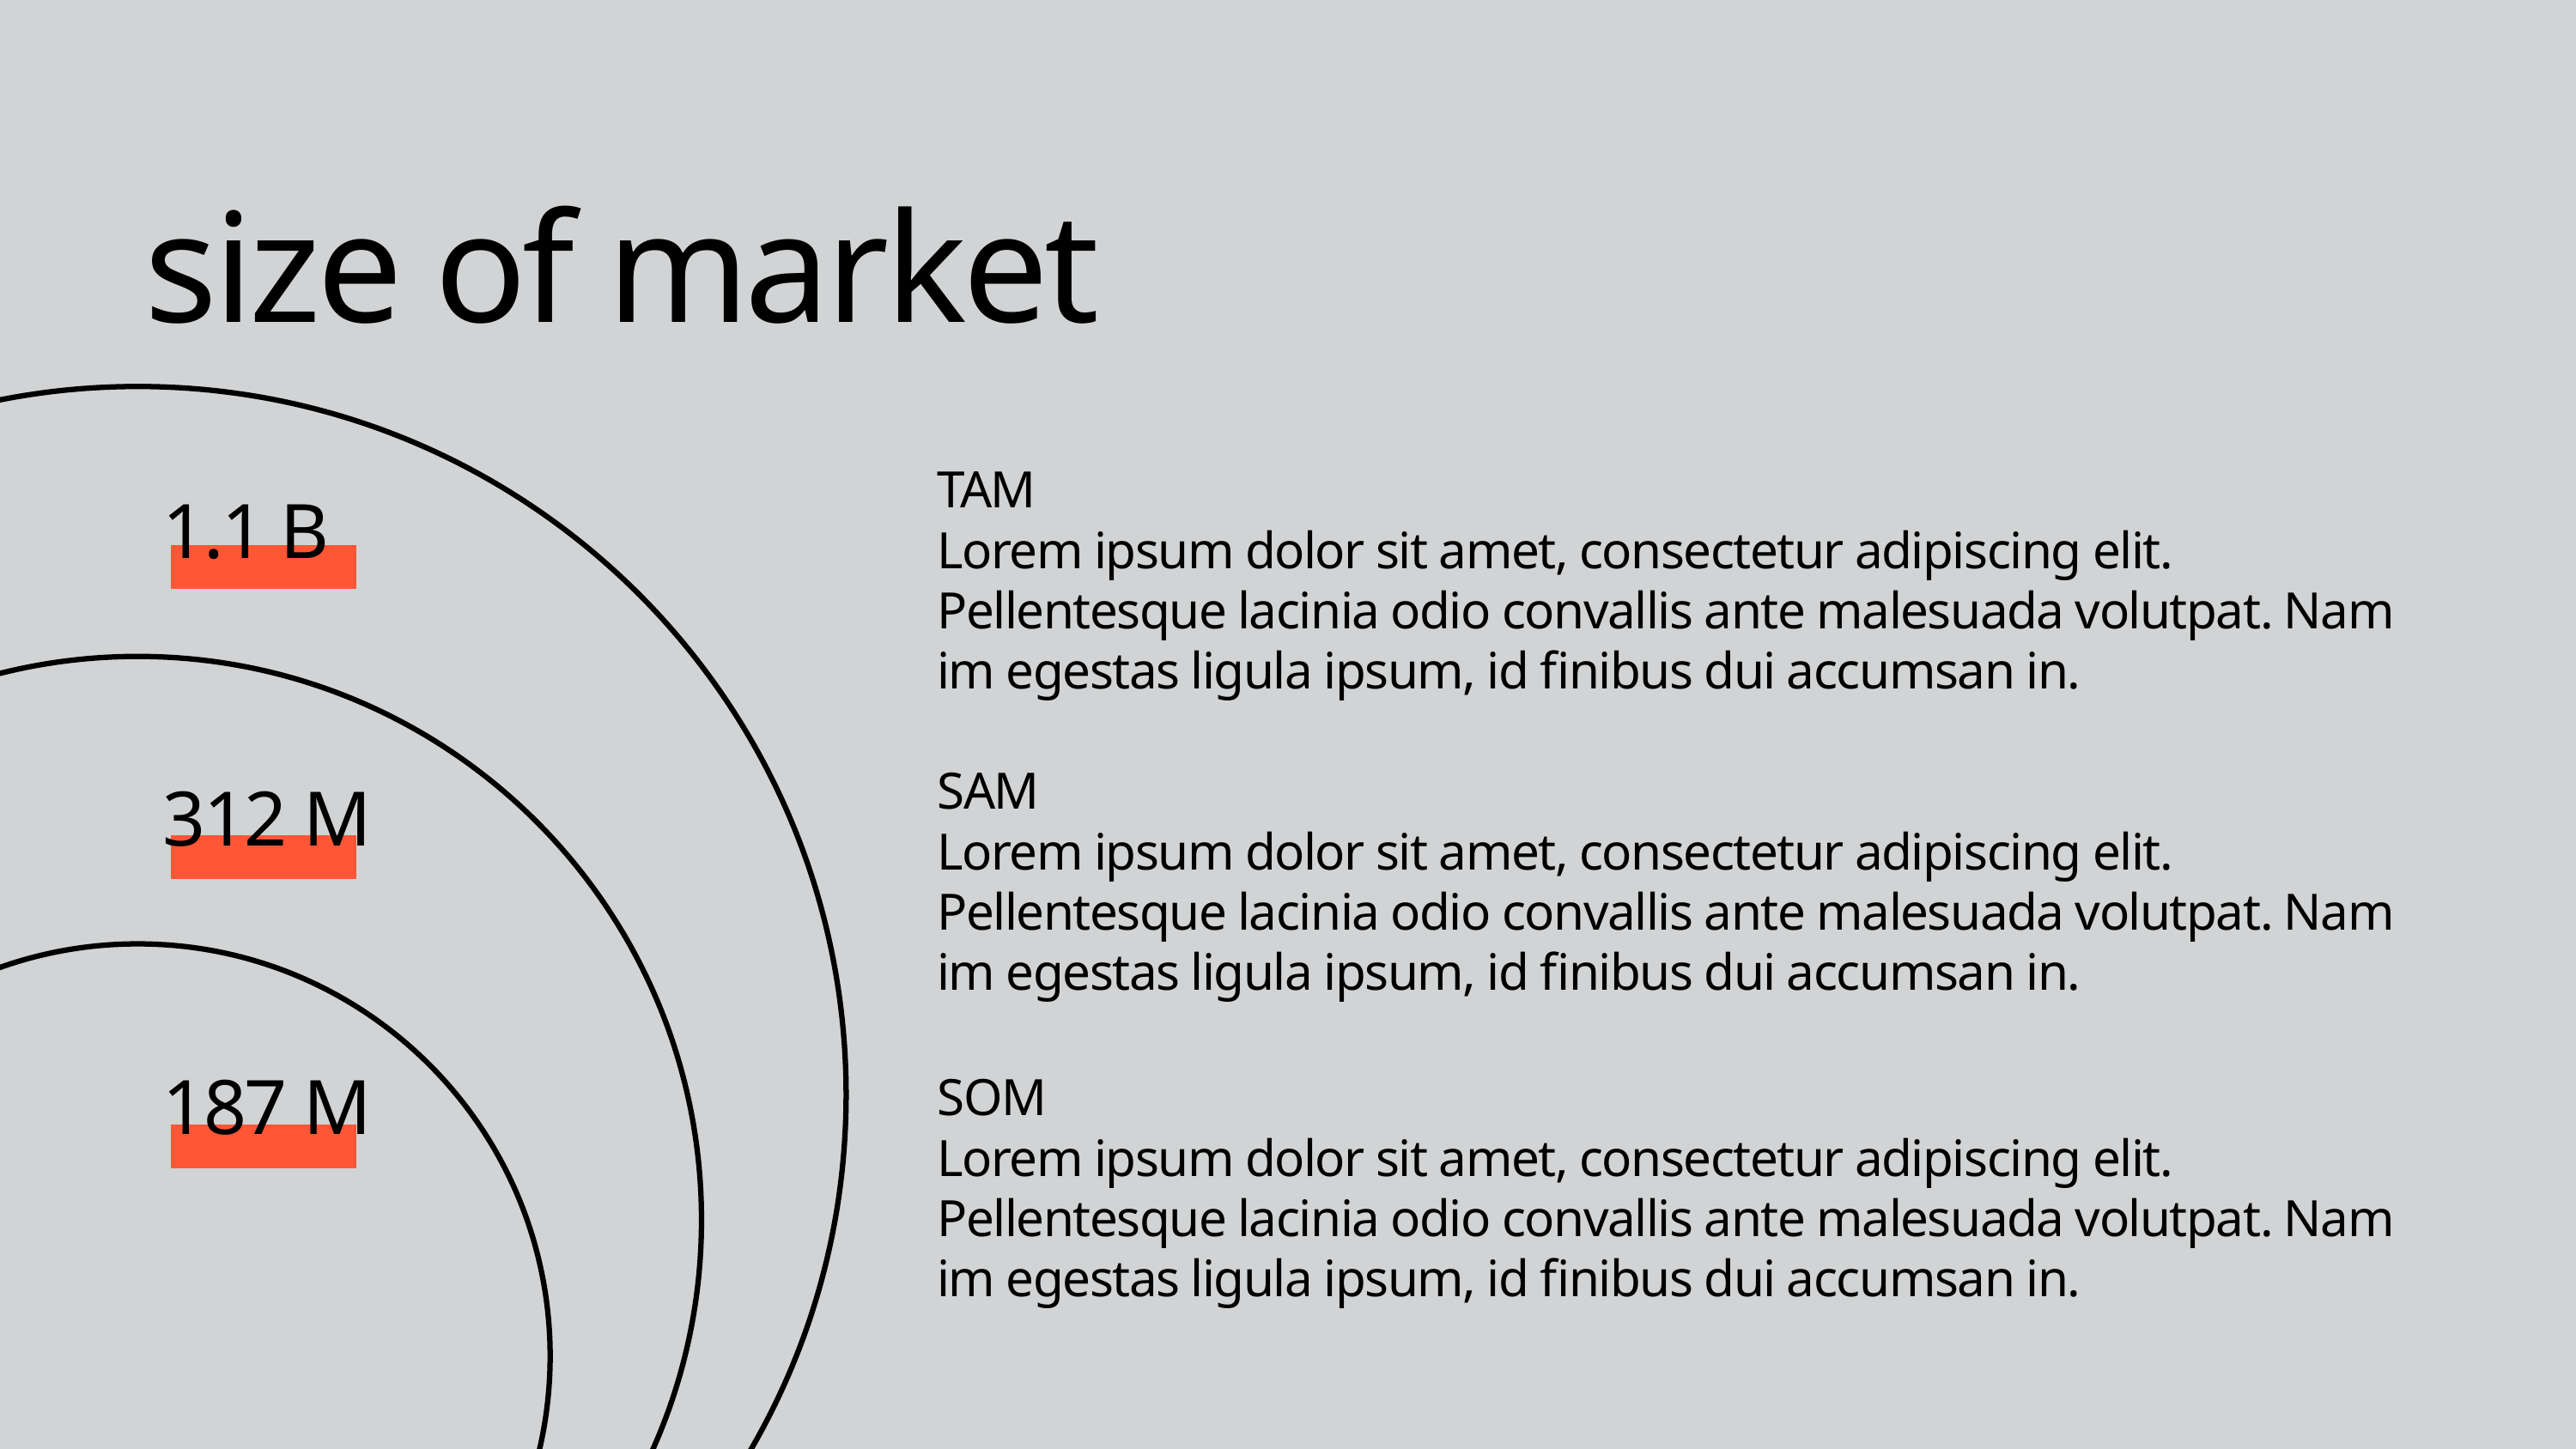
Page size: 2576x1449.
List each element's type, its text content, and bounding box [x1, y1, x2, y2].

text_box size of market [144, 200, 1639, 353]
text_box TAM [937, 458, 1854, 518]
text_box SOM [937, 1064, 1854, 1125]
text_box Lorem ipsum dolor sit amet, consectetur adipiscing elit. Pellentesque lacinia odio convallis ante malesuada volutpat. Nam im egestas ligula ipsum, id finibus dui accumsan in. [937, 1126, 2432, 1307]
text_box SAM [937, 758, 1854, 819]
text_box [0, 385, 847, 1449]
text_box Lorem ipsum dolor sit amet, consectetur adipiscing elit. Pellentesque lacinia odio convallis ante malesuada volutpat. Nam im egestas ligula ipsum, id finibus dui accumsan in. [937, 518, 2432, 700]
text_box Lorem ipsum dolor sit amet, consectetur adipiscing elit. Pellentesque lacinia odio convallis ante malesuada volutpat. Nam im egestas ligula ipsum, id finibus dui accumsan in. [937, 820, 2432, 1001]
